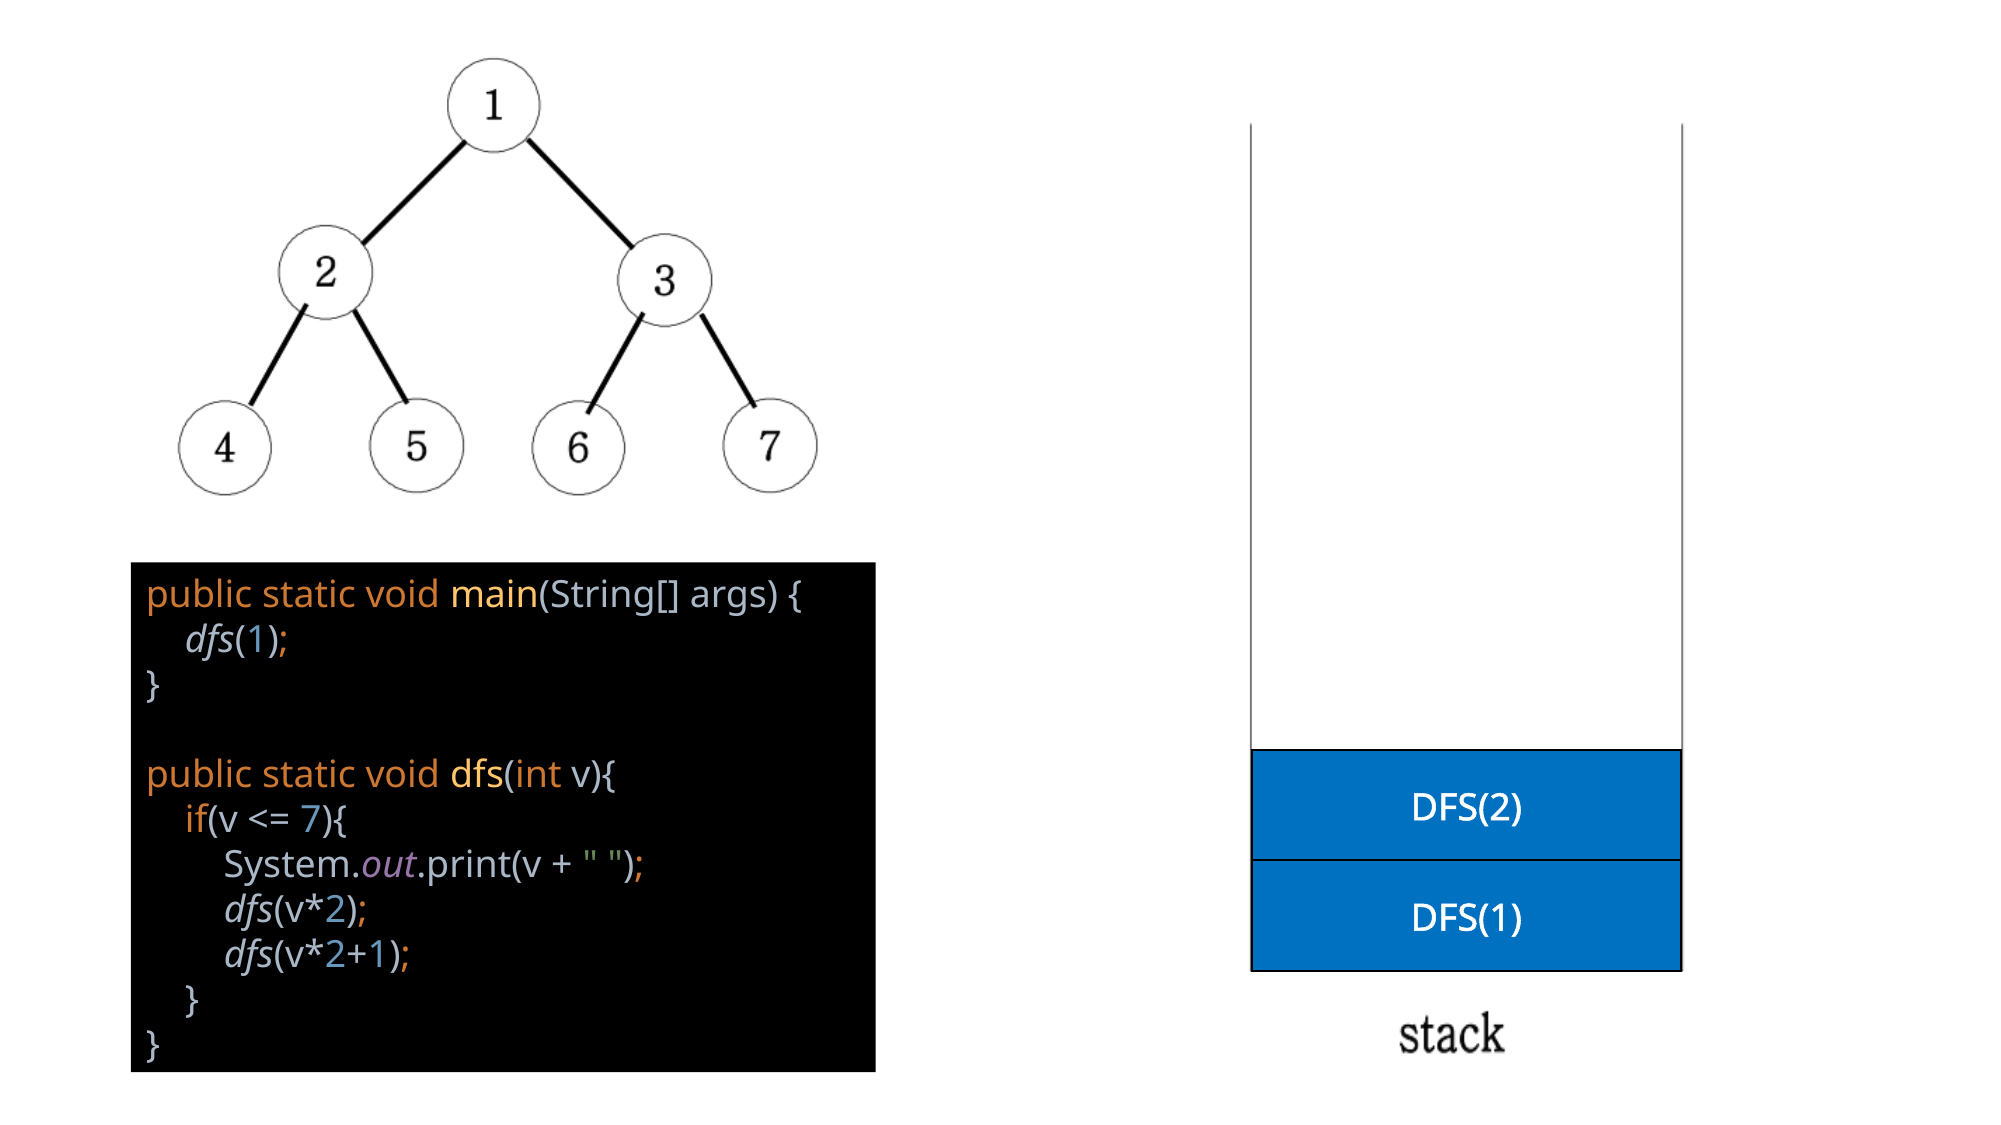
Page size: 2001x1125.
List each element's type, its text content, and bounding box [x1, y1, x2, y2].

picture [150, 21, 857, 547]
picture [1197, 46, 1737, 1078]
text_box public static void main(String[] args) { dfs(1); } public static void dfs(int v){ if(v <= 7){ System.out.print(v + " "); dfs(v*2); dfs(v*2+1); } } [130, 562, 876, 1073]
